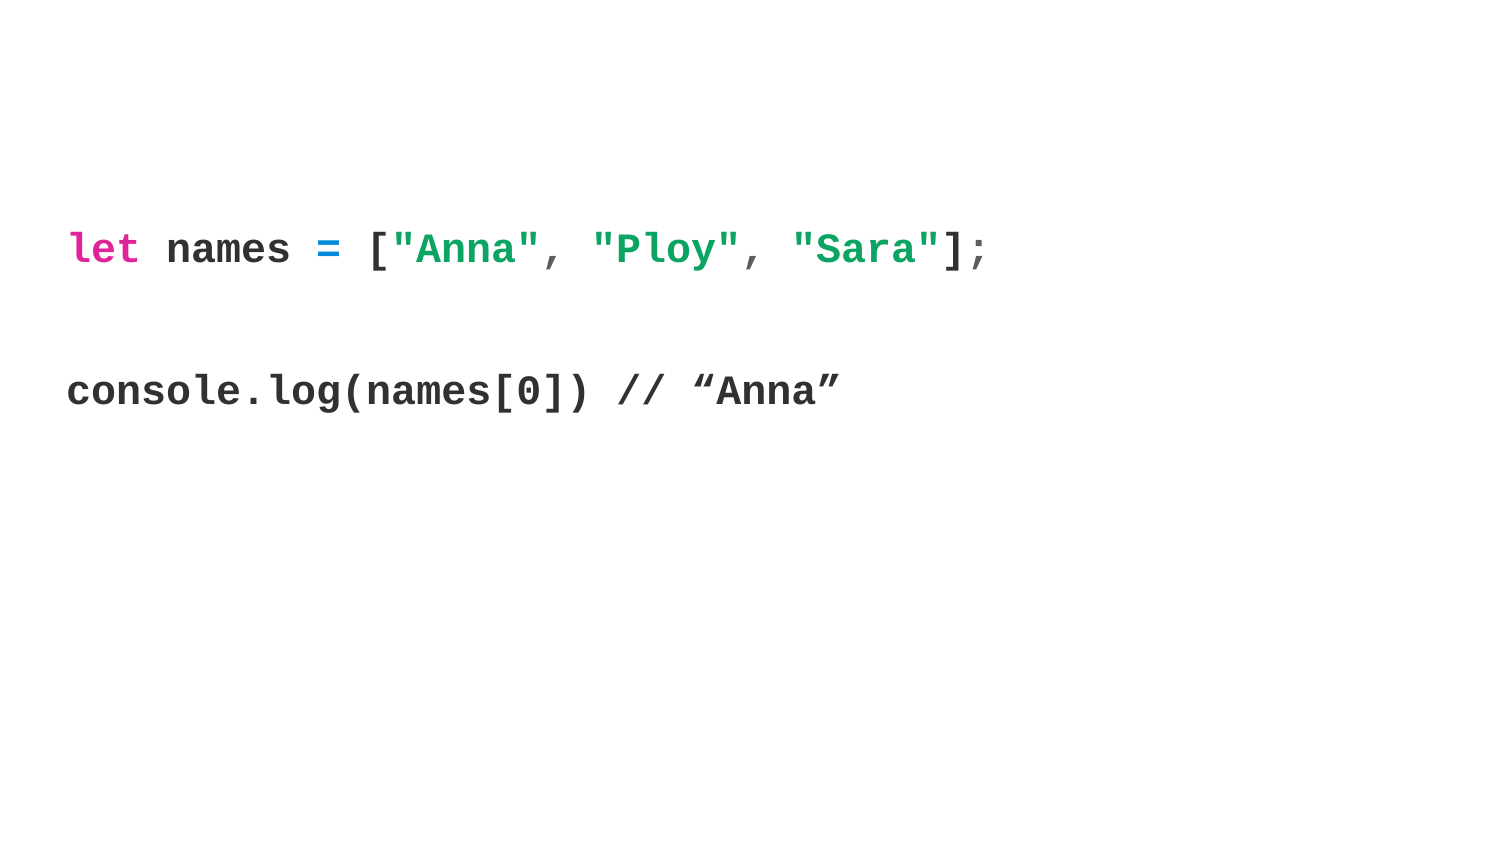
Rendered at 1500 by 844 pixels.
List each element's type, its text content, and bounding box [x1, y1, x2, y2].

list let names = ["Anna", "Ploy", "Sara"]; console.log(names[0]) // “Anna” [51, 189, 1449, 750]
